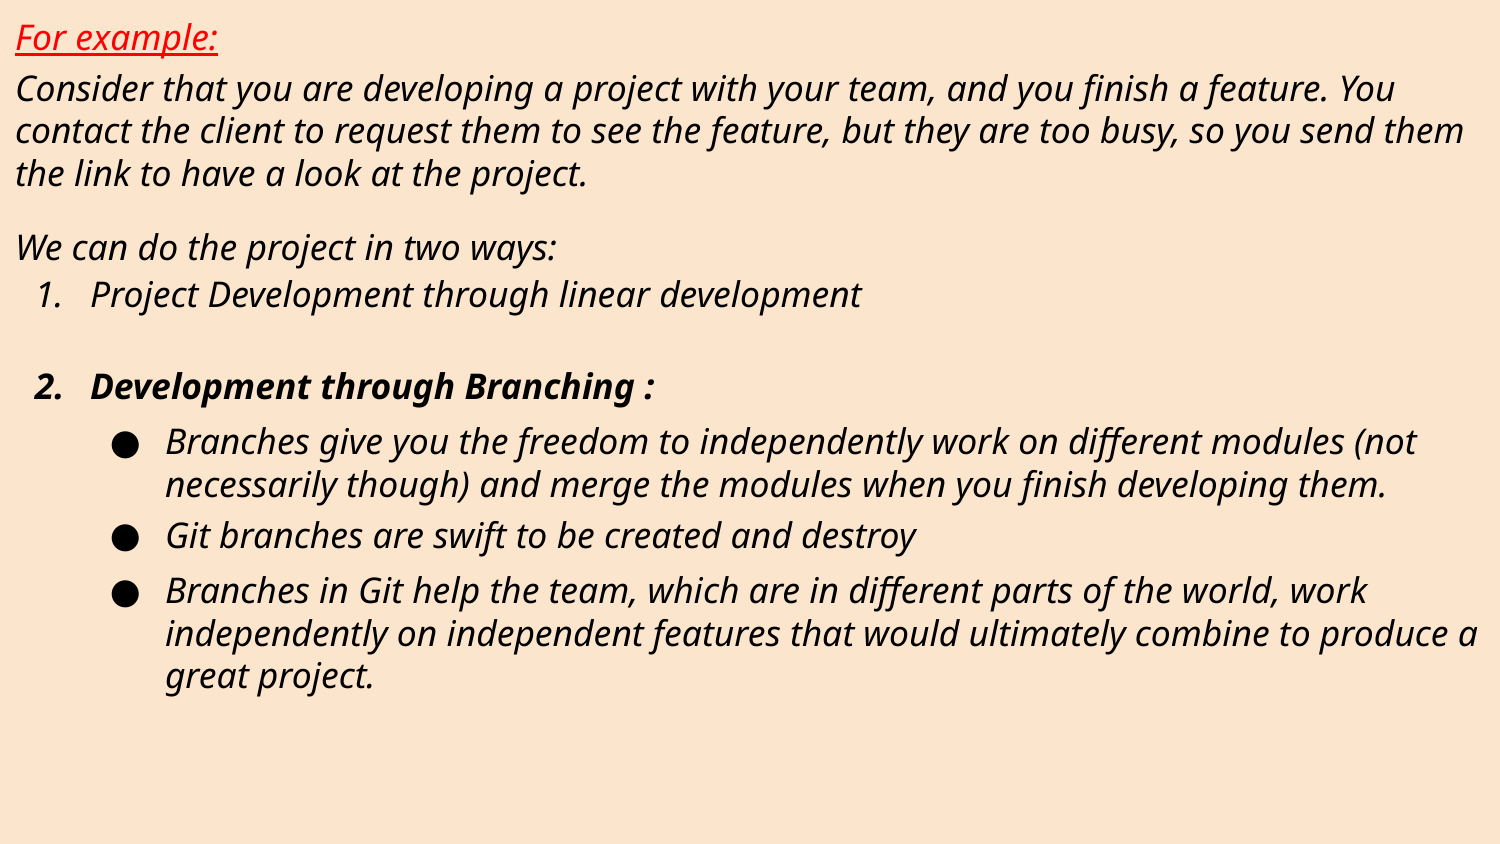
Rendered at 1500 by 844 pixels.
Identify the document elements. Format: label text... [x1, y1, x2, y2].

text_box For example: Consider that you are developing a project with your team, and you finish a feature. You contact the client to request them to see the feature, but they are too busy, so you send them the link to have a look at the project. We can do the project in two ways: Project Development through linear development Development through Branching : Branches give you the freedom to independently work on different modules (not necessarily though) and merge the modules when you finish developing them. Git branches are swift to be created and destroy Branches in Git help the team, which are in different parts of the world, work independently on independent features that would ultimately combine to produce a great project. [0, 0, 1500, 844]
